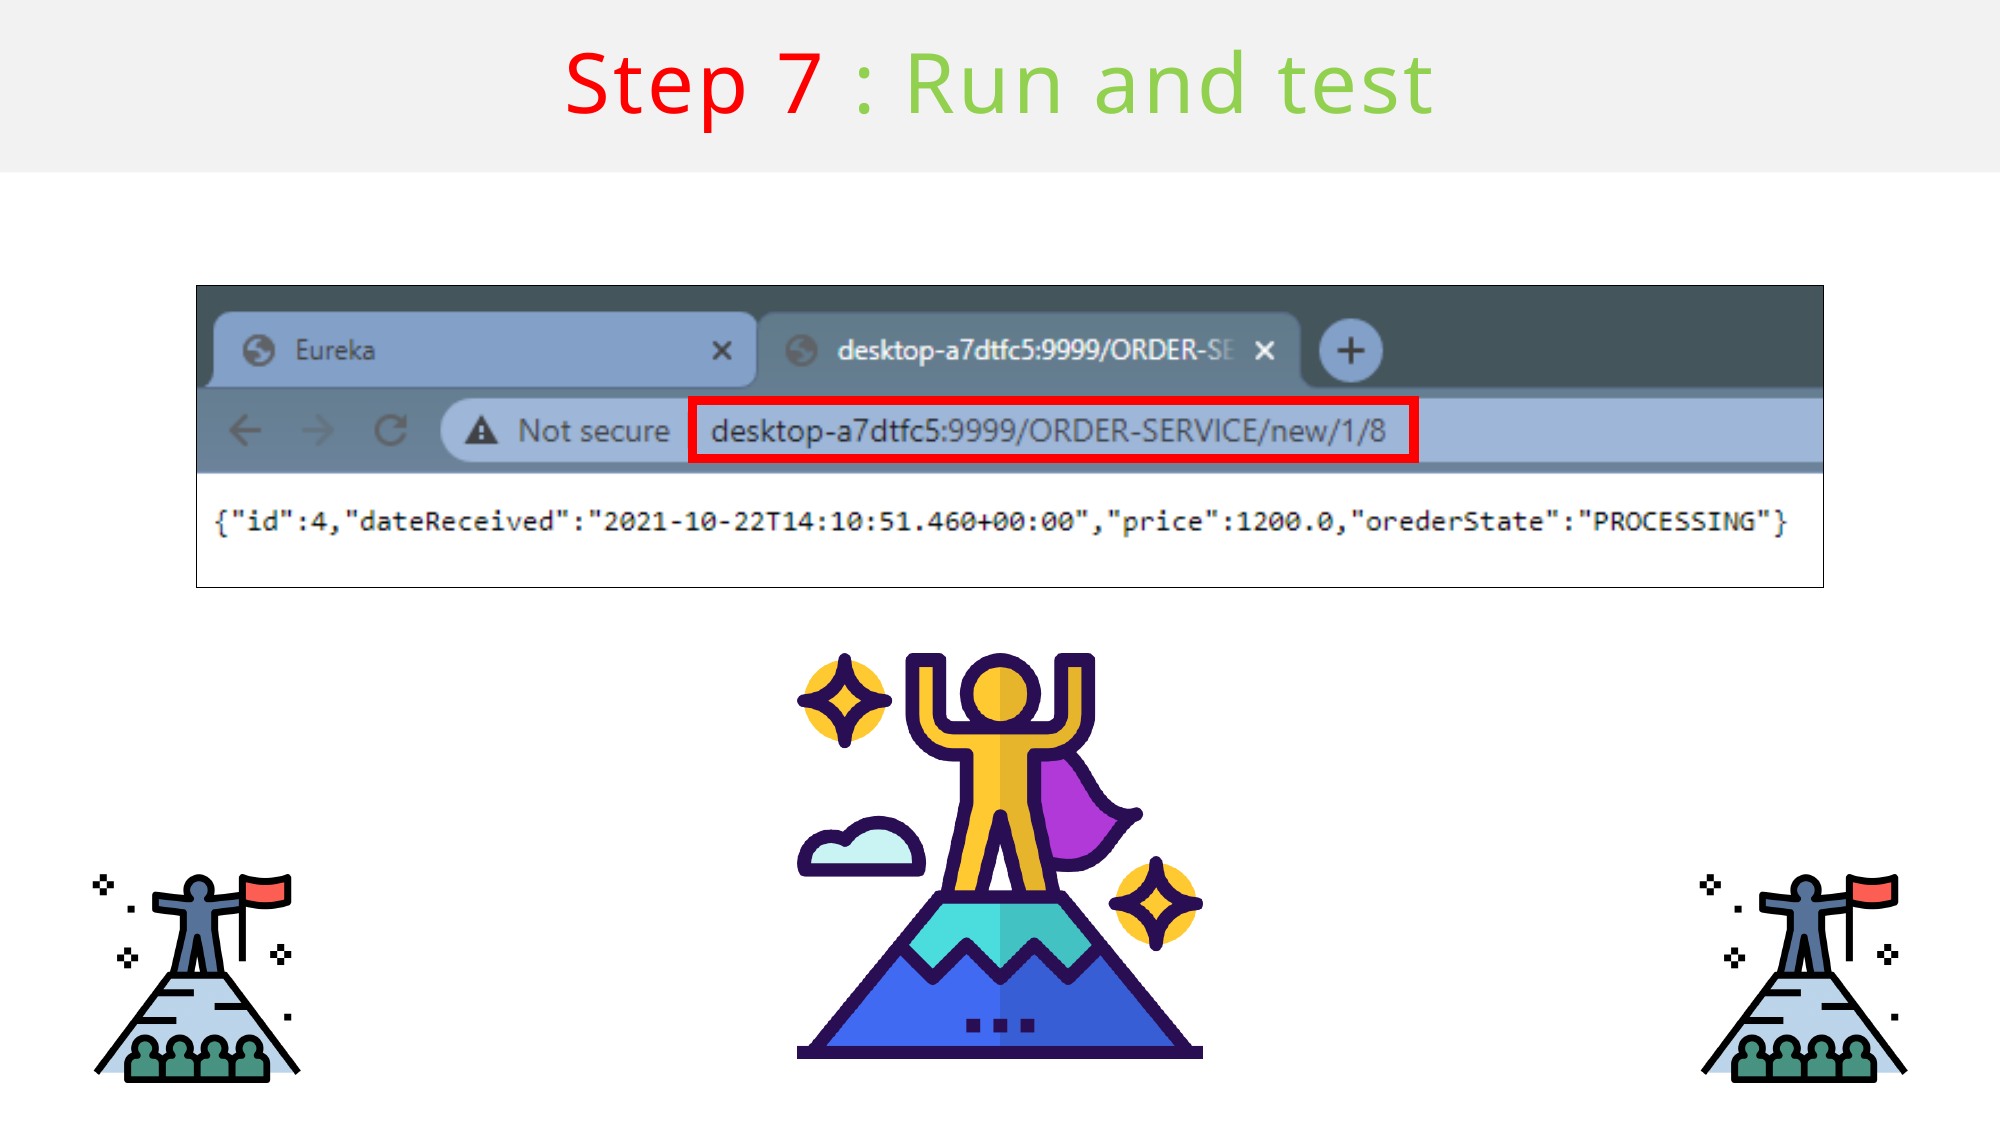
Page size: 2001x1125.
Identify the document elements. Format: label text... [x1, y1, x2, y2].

title Step 7 : Run and test [0, 0, 2000, 173]
picture [92, 874, 301, 1083]
picture [1699, 874, 1908, 1083]
picture [196, 285, 1824, 588]
picture [797, 653, 1203, 1059]
